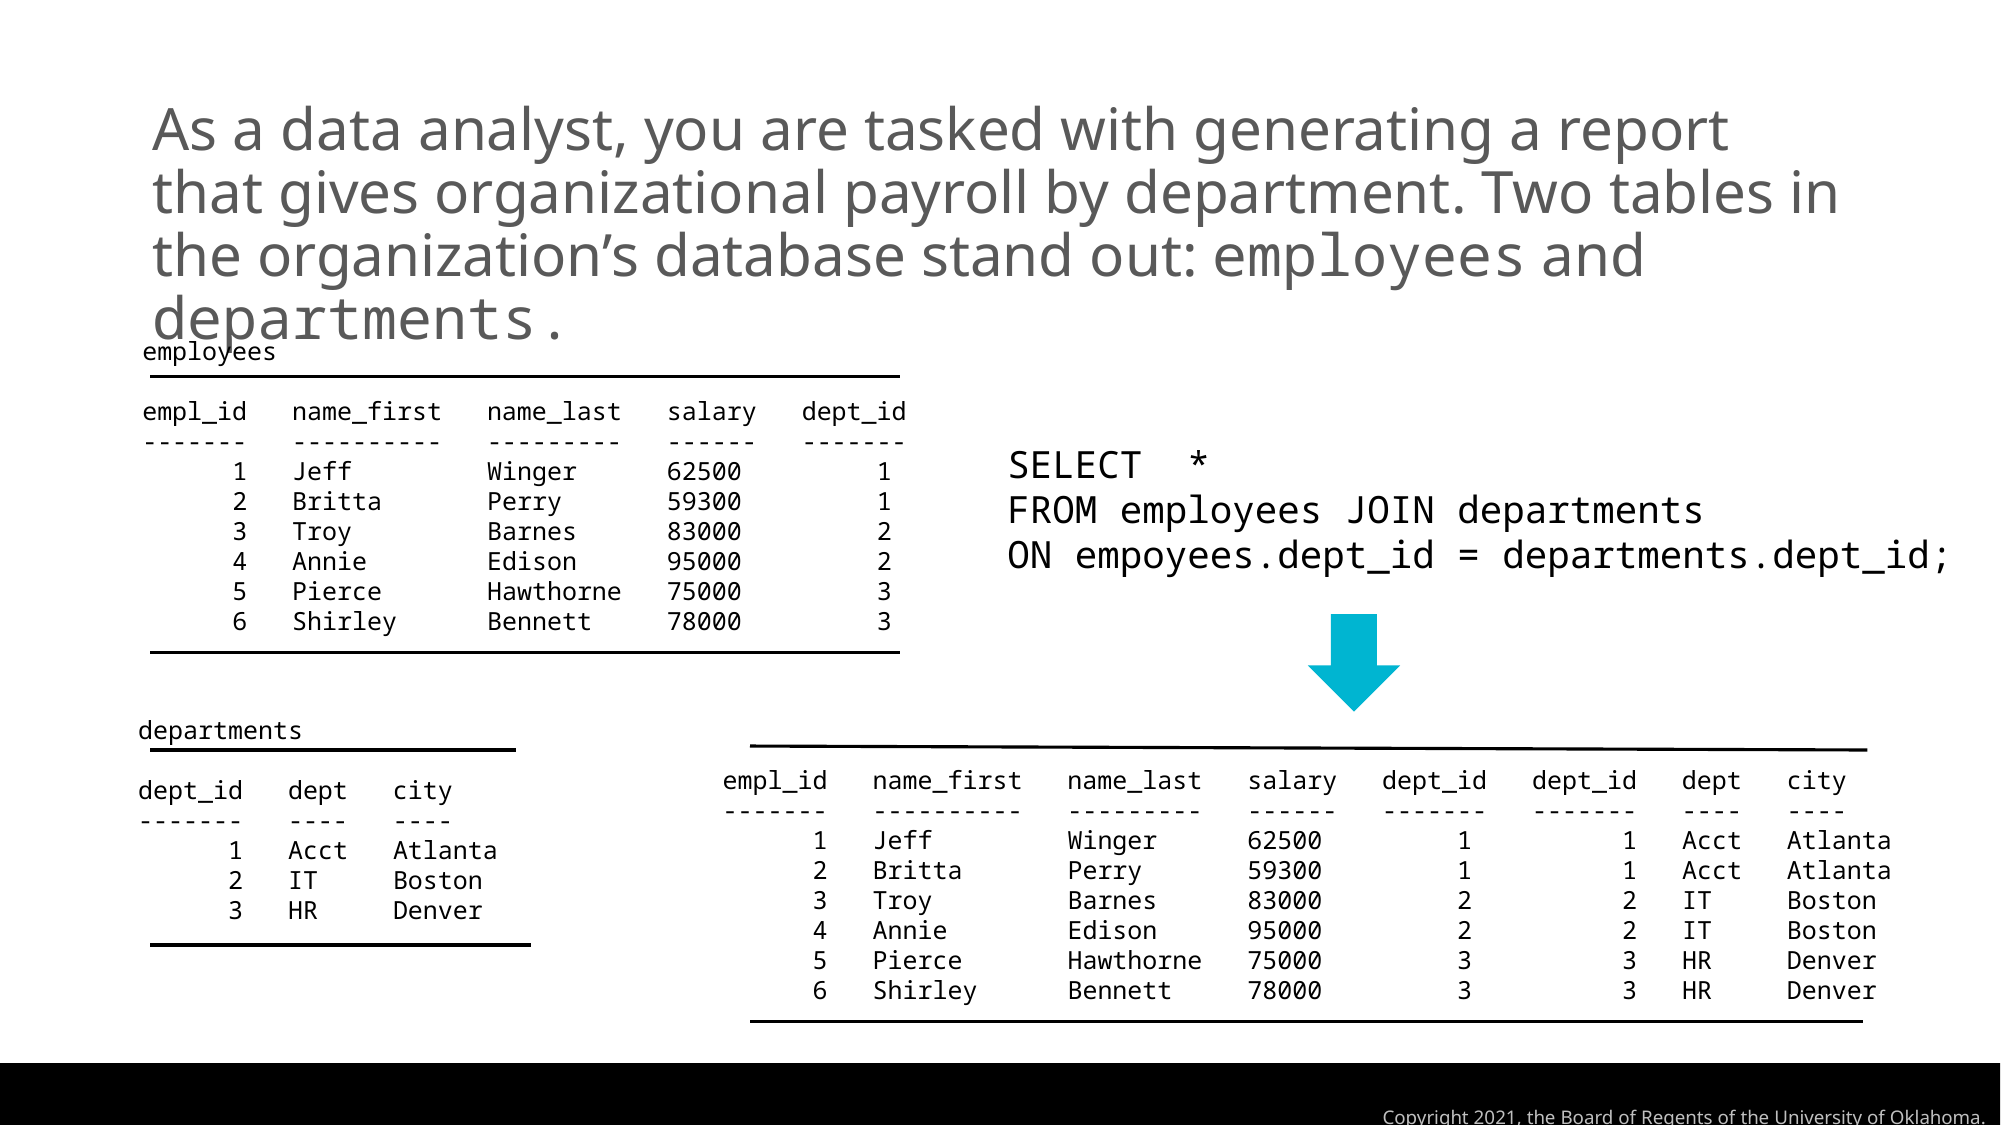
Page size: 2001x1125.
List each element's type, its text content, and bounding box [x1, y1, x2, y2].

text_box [135, 707, 531, 965]
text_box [149, 328, 901, 653]
list As a data analyst, you are tasked with generating a report that gives organizational payroll by department. Two tables in the organization’s database stand out: employees and departments. [137, 92, 1863, 1014]
text_box [1305, 613, 1403, 697]
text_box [749, 697, 1868, 1022]
text_box SELECT * FROM employees JOIN departments ON empoyees.dept_id = departments.dept_id; [992, 433, 1968, 584]
text_box Copyright 2021, the Board of Regents of the University of Oklahoma. [999, 1098, 2000, 1125]
